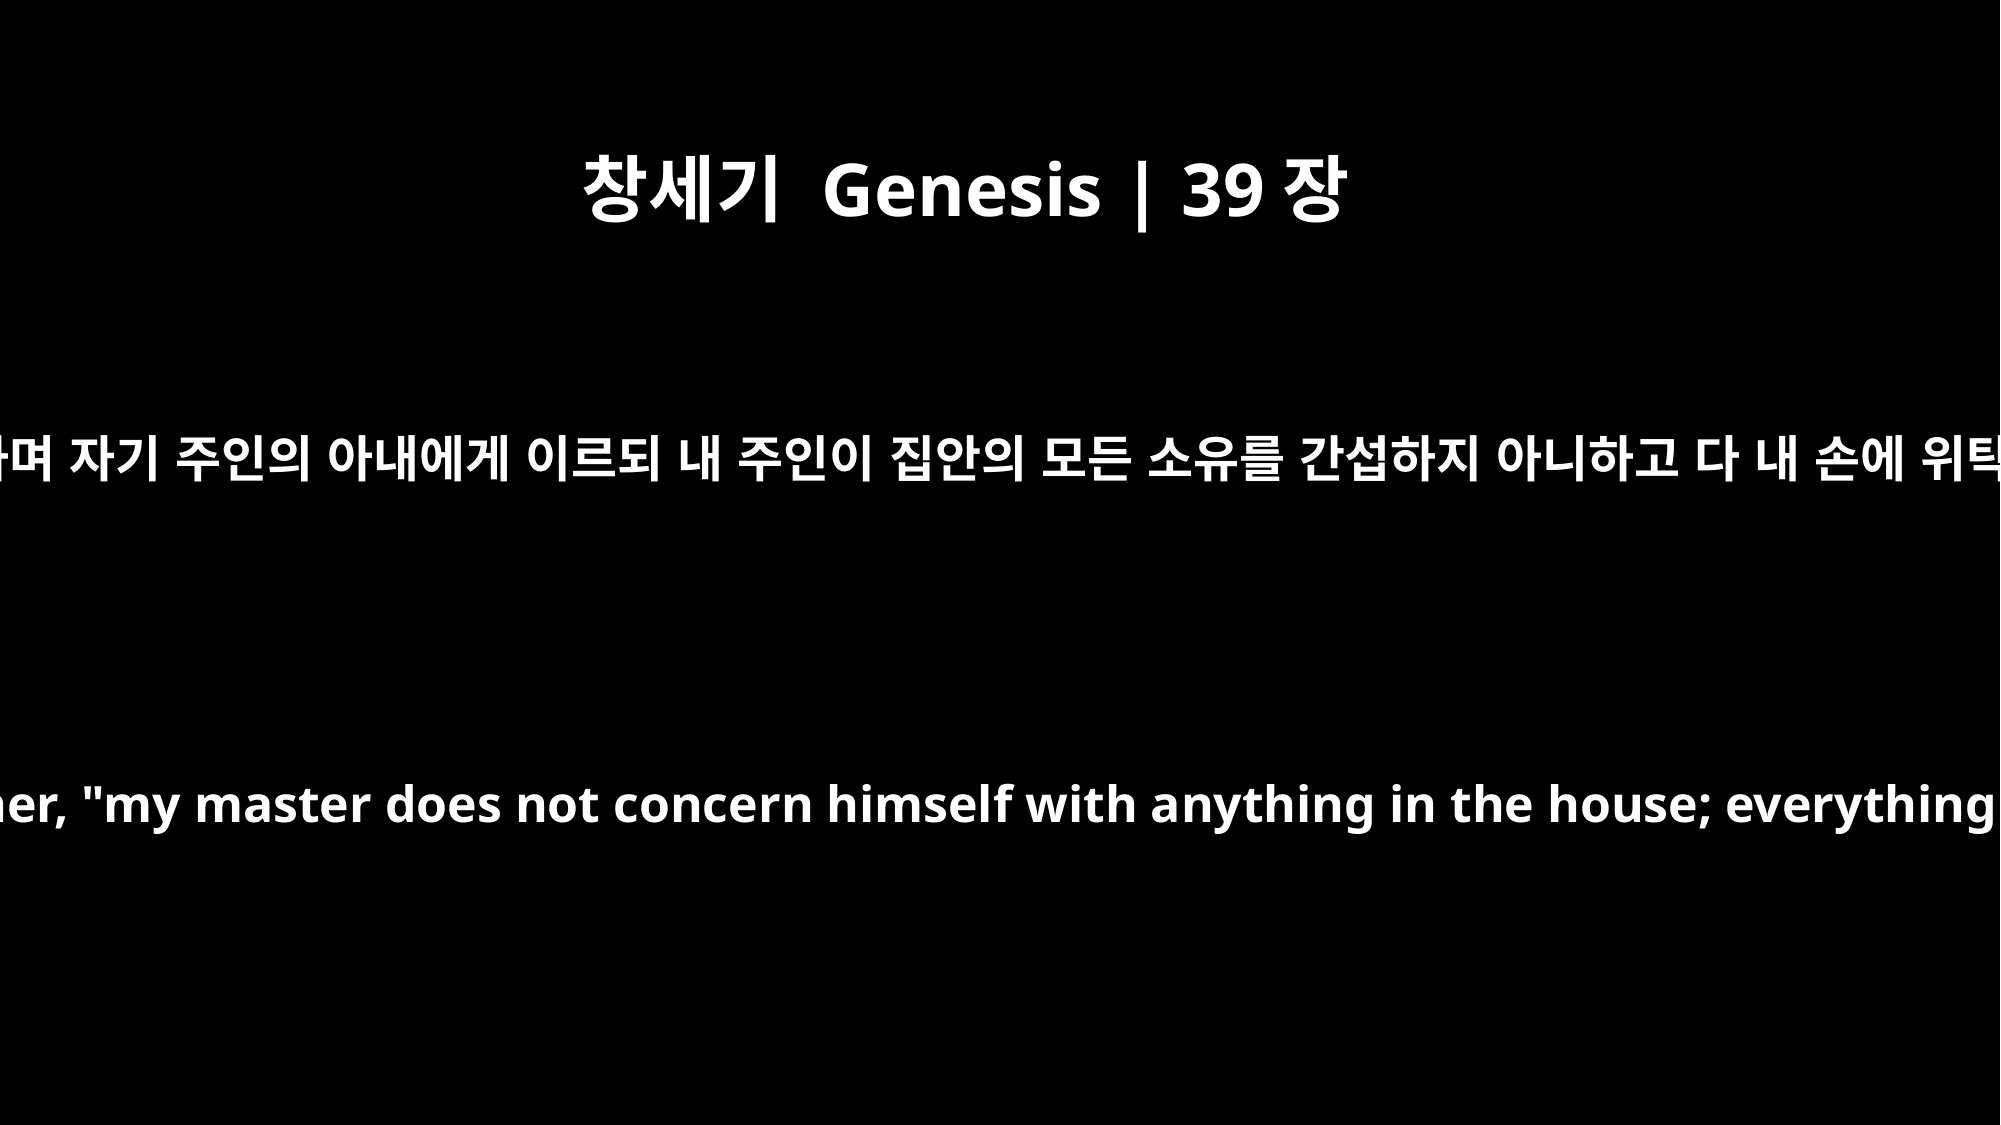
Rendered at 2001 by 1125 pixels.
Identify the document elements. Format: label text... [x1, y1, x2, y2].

text_box 8 요셉이 거절하며 자기 주인의 아내에게 이르되 내 주인이 집안의 모든 소유를 간섭하지 아니하고 다 내 손에 위탁하였으니 [0, 359, 2000, 495]
text_box But he refused. "With me in charge," he told her, "my master does not concern himself with anything in the house; everything he owns he has entrusted to my care. [0, 764, 2000, 840]
text_box 창세기 Genesis | 39장 [566, 136, 1365, 239]
